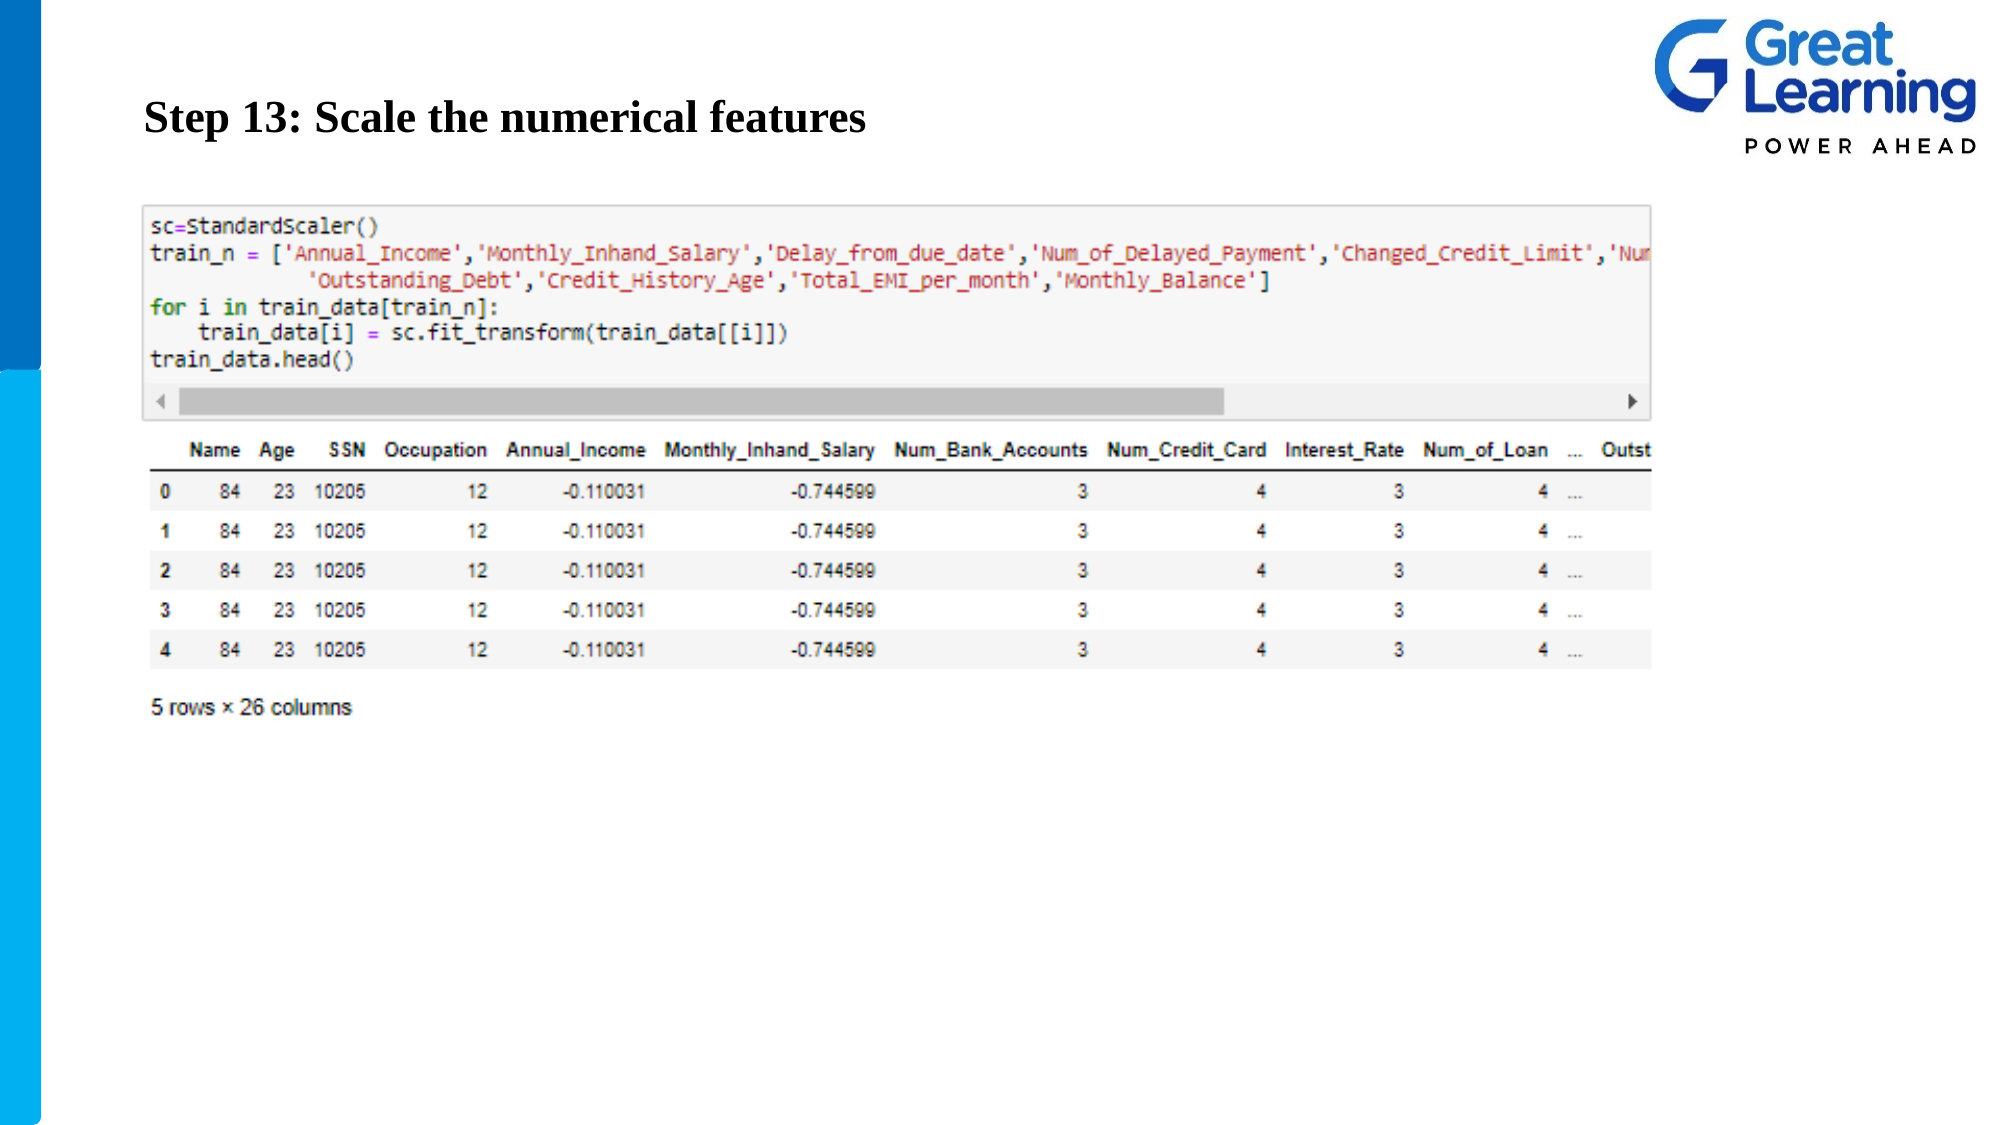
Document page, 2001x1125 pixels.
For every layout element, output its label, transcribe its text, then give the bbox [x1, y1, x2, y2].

text_box Step 13: Scale the numerical features [128, 79, 983, 150]
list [136, 203, 1673, 726]
text_box [0, 368, 42, 1125]
picture [1632, 0, 2000, 168]
text_box [0, 0, 42, 372]
